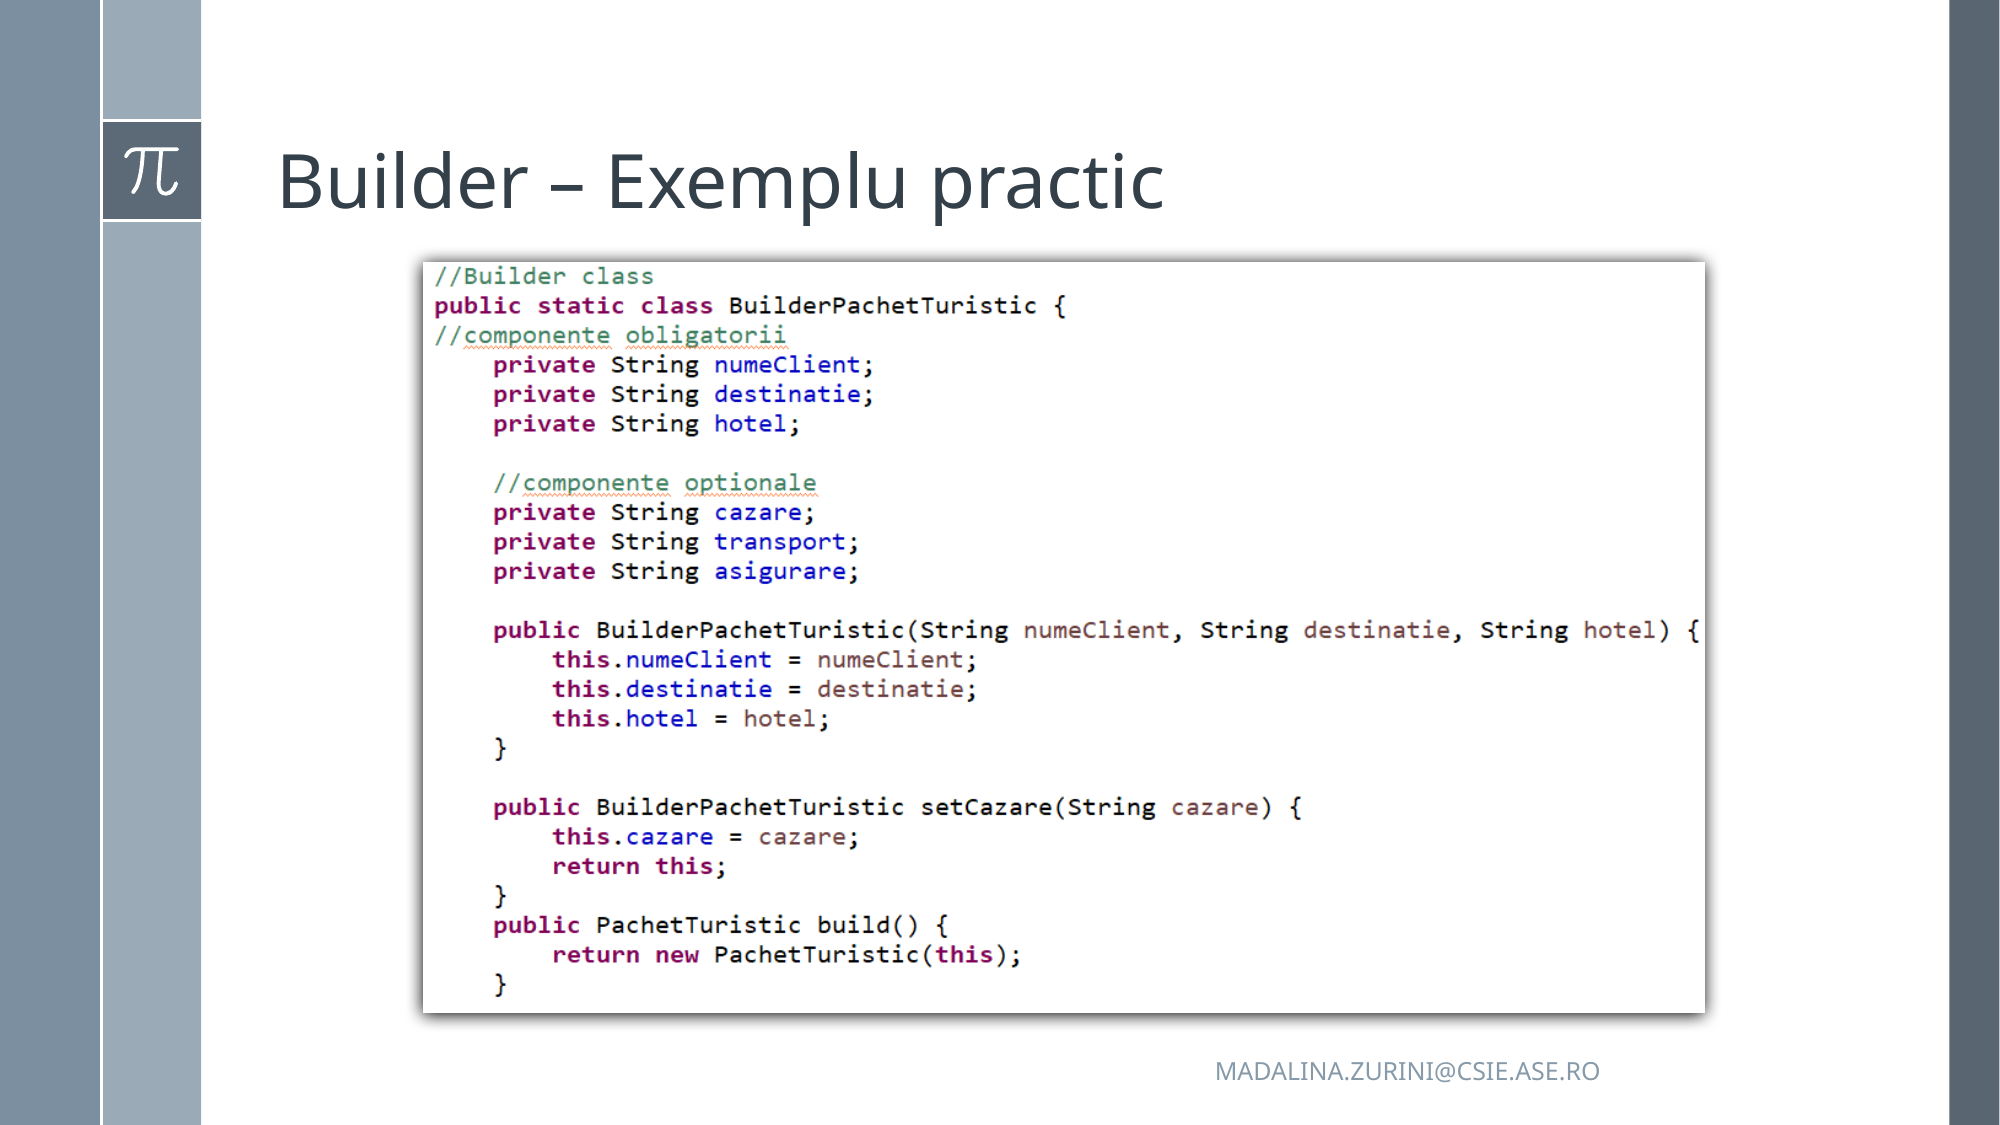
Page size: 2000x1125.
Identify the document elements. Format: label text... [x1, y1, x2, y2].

title Builder – Exemplu practic [261, 29, 1867, 233]
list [422, 262, 1705, 1013]
footer madalina.zurini@csie.ase.ro [1082, 1042, 1734, 1103]
